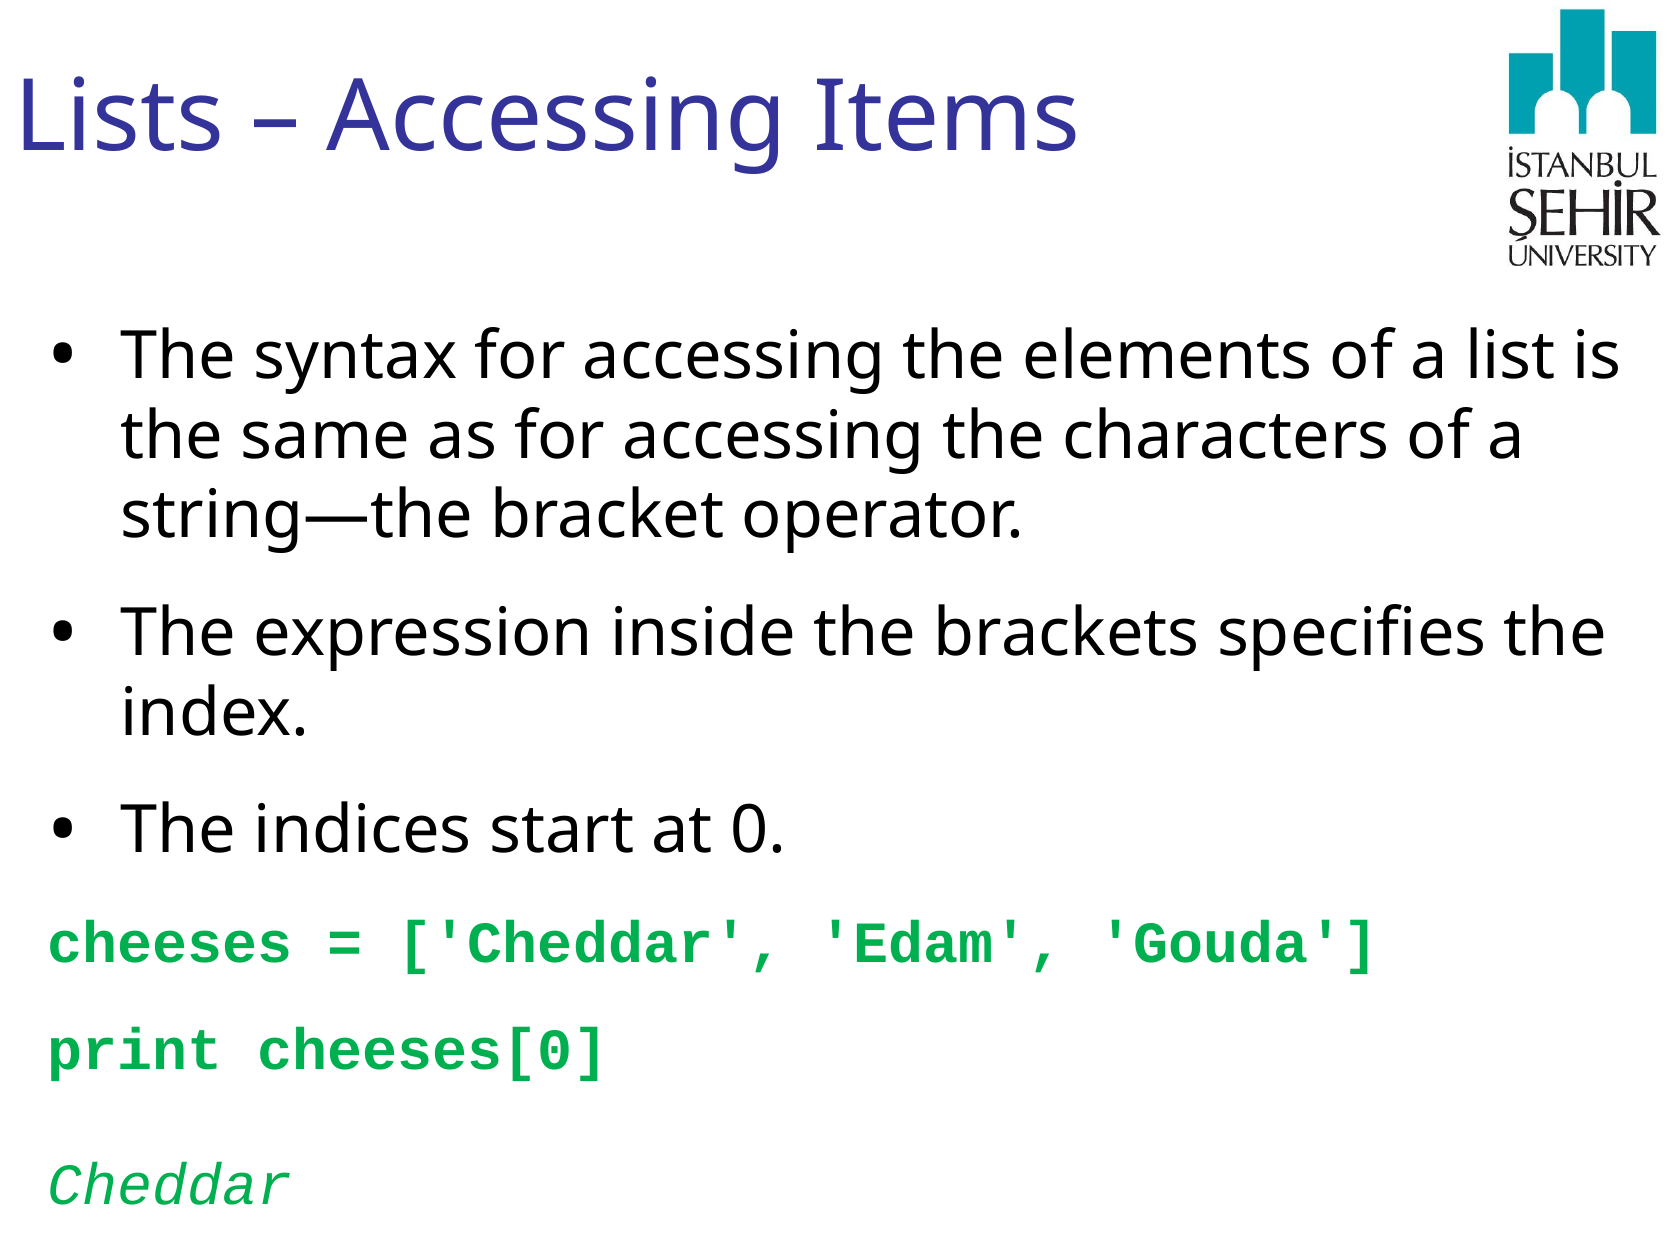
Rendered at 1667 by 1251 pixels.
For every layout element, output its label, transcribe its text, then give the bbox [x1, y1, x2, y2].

title Lists – Accessing Items [8, 8, 1663, 212]
list The syntax for accessing the elements of a list is the same as for accessing the characters of a string—the bracket operator. The expression inside the brackets specifies the index. The indices start at 0. cheeses = ['Cheddar', 'Edam', 'Gouda'] print cheeses[0] Cheddar [0, 317, 1655, 1210]
picture [1491, 0, 1667, 285]
